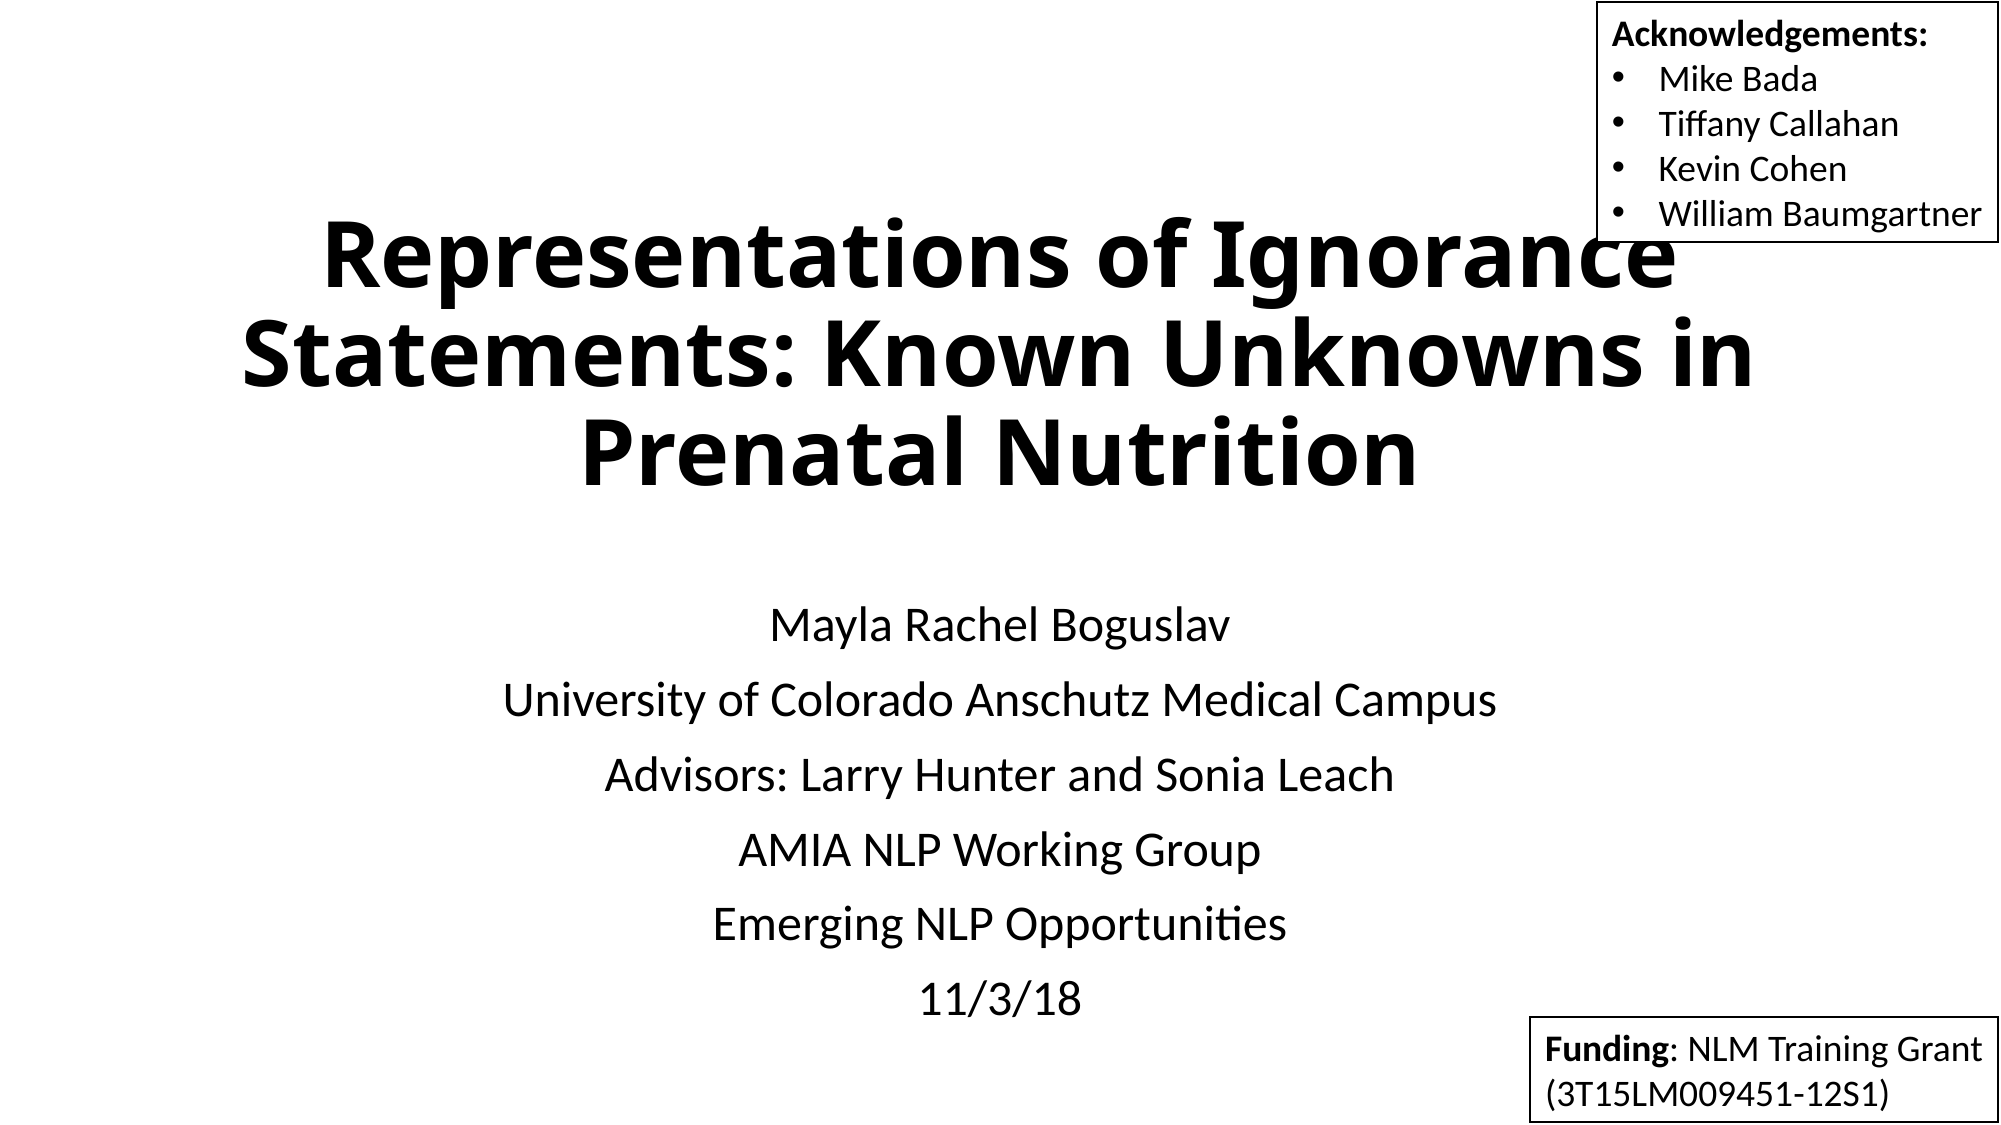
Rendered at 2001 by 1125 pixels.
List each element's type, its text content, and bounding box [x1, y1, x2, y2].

title Representations of Ignorance Statements: Known Unknowns in Prenatal Nutrition [191, 187, 1809, 513]
text_box Funding: NLM Training Grant (3T15LM009451-12S1) [1529, 1016, 1999, 1123]
subtitle Mayla Rachel Boguslav University of Colorado Anschutz Medical Campus Advisors: Larry Hunter and Sonia Leach AMIA NLP Working Group Emerging NLP Opportunities 11/3/18 [249, 590, 1750, 1039]
text_box Acknowledgements: Mike Bada Tiffany Callahan Kevin Cohen William Baumgartner [1596, 1, 1999, 243]
